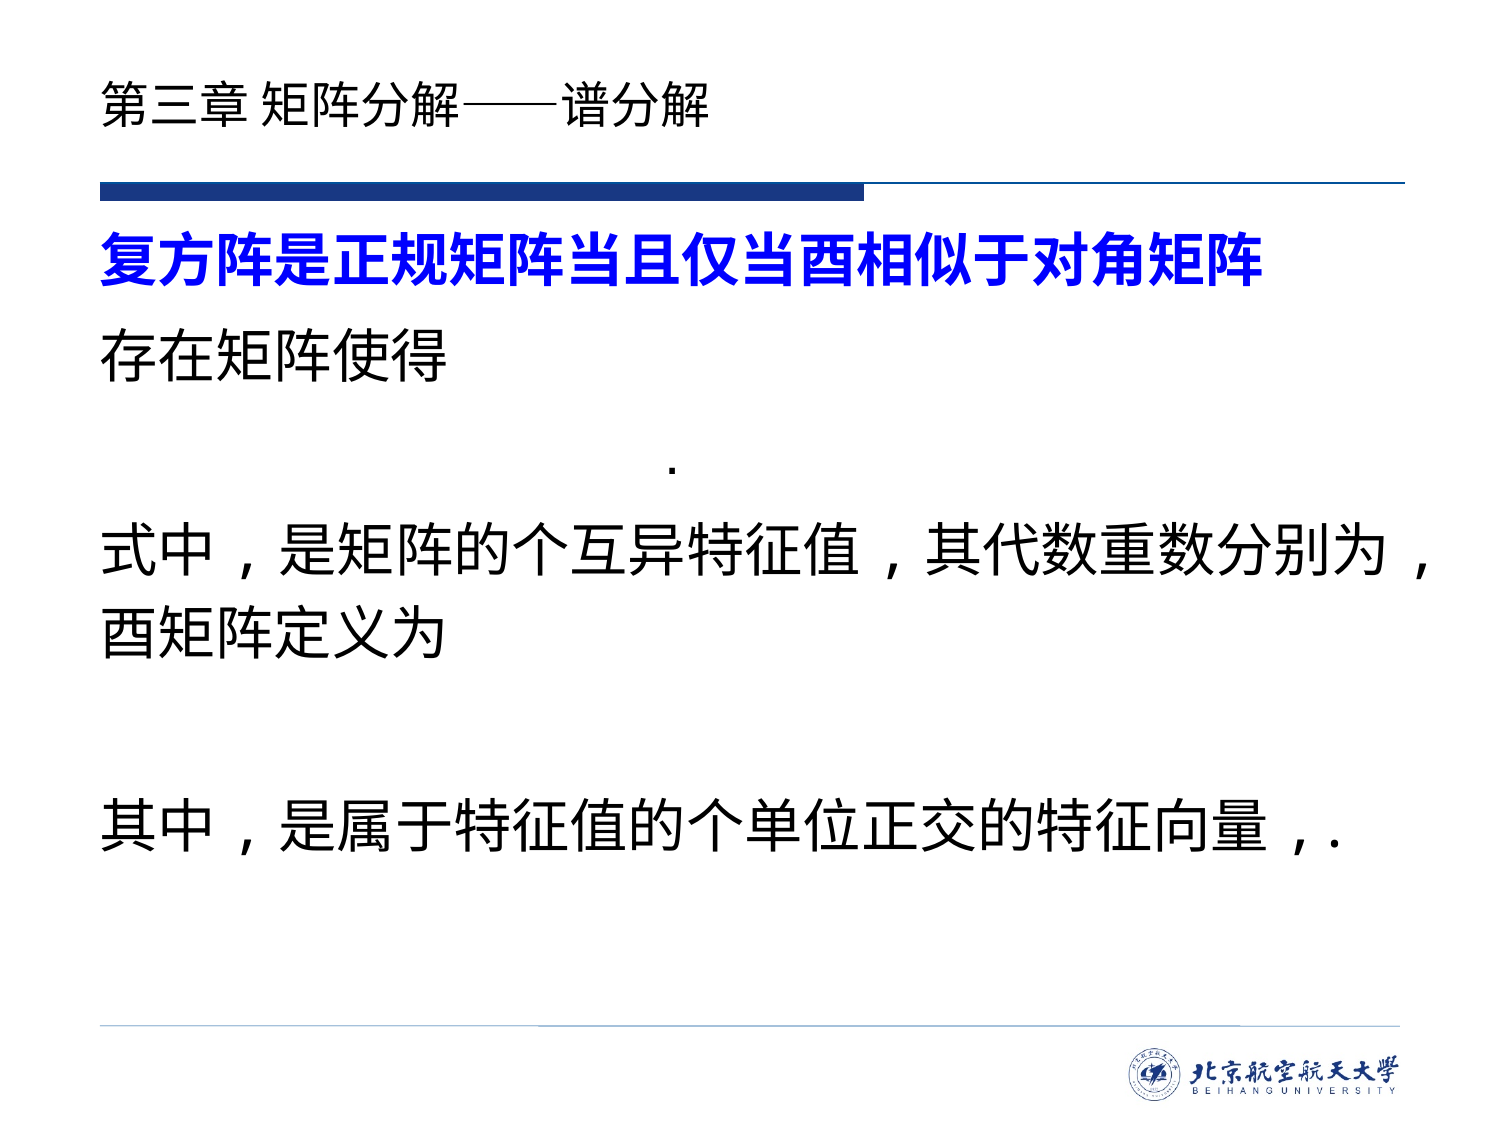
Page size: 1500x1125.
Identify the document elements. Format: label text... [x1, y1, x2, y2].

title 第三章 矩阵分解——谱分解 [83, 29, 1397, 141]
picture [1114, 1041, 1412, 1108]
